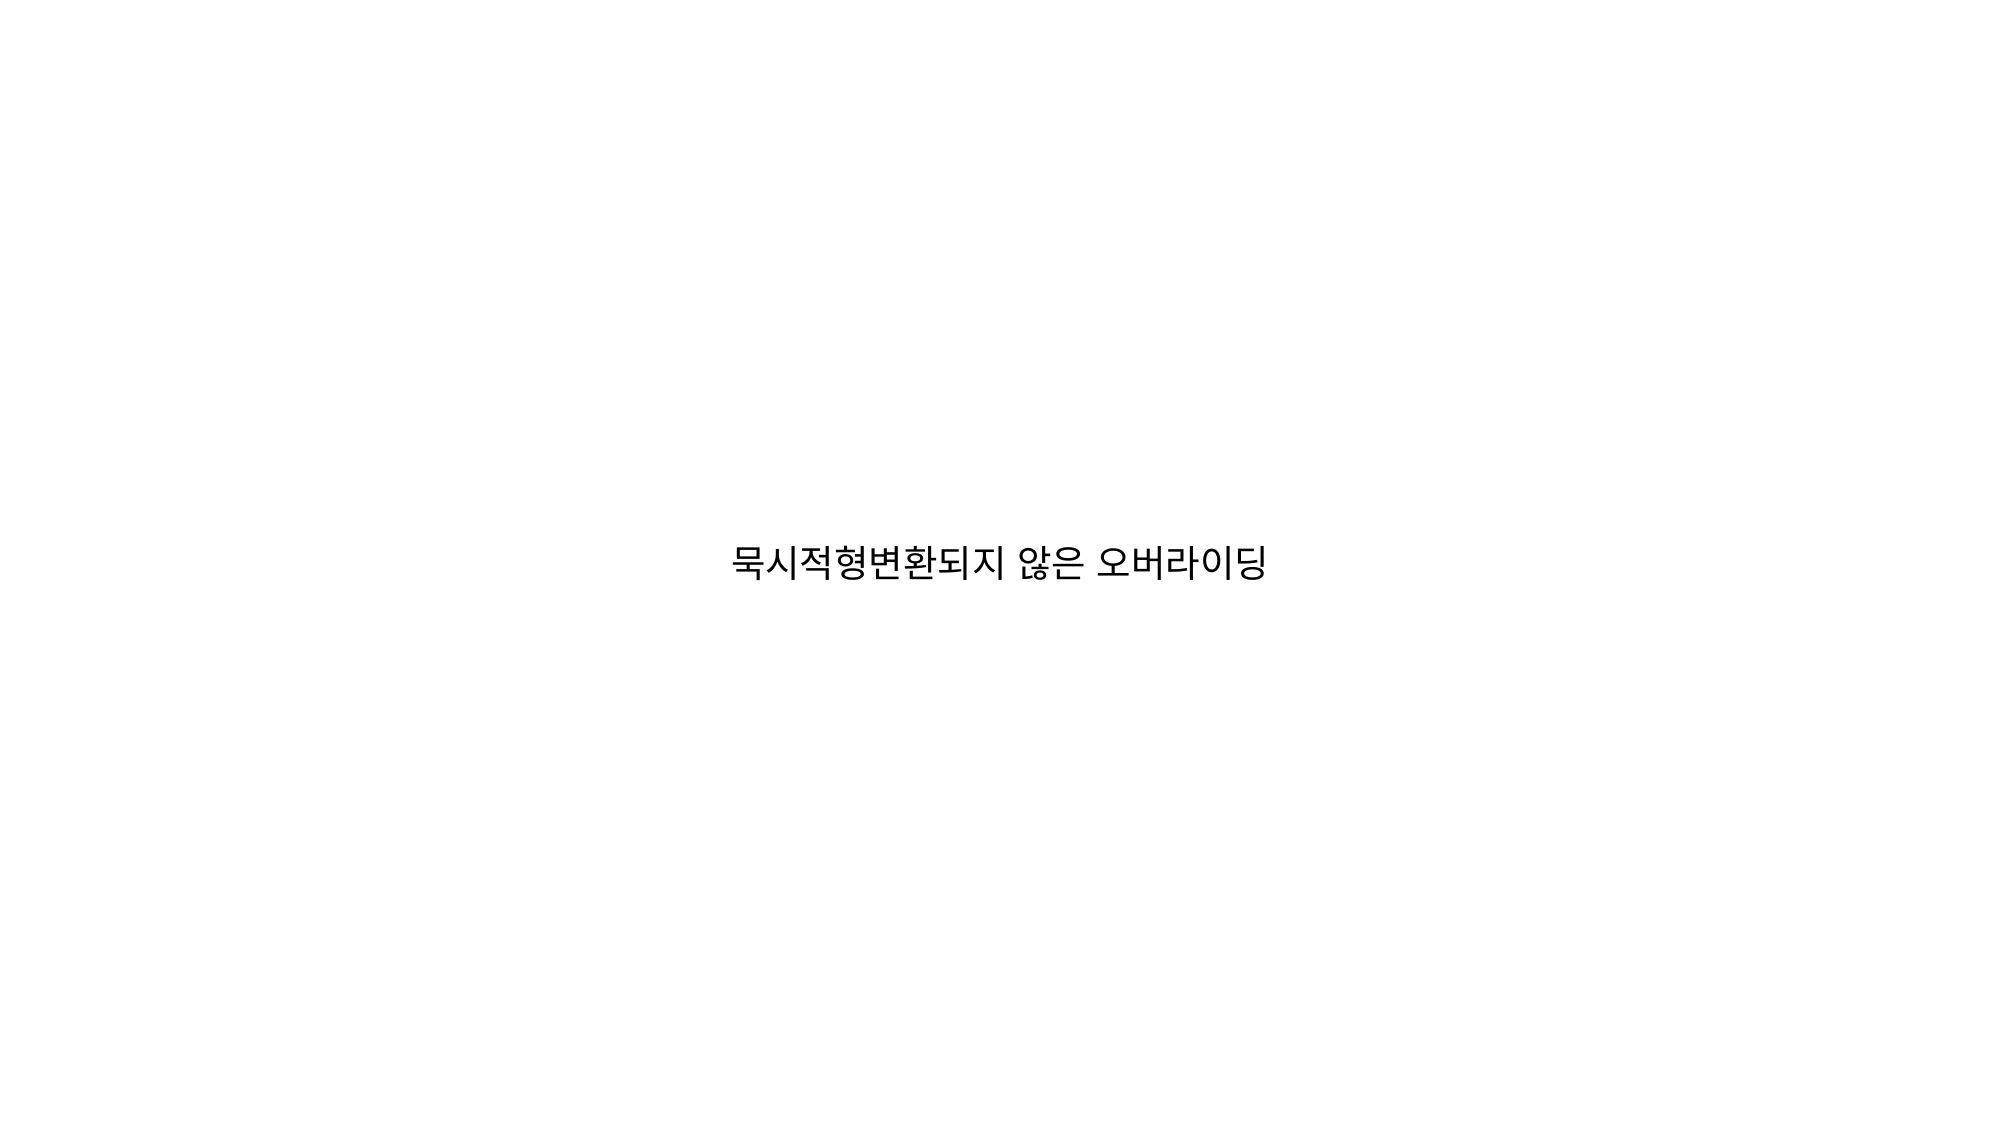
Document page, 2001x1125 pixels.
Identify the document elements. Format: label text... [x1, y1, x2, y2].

text_box 묵시적형변환되지 않은 오버라이딩 [500, 532, 1501, 592]
